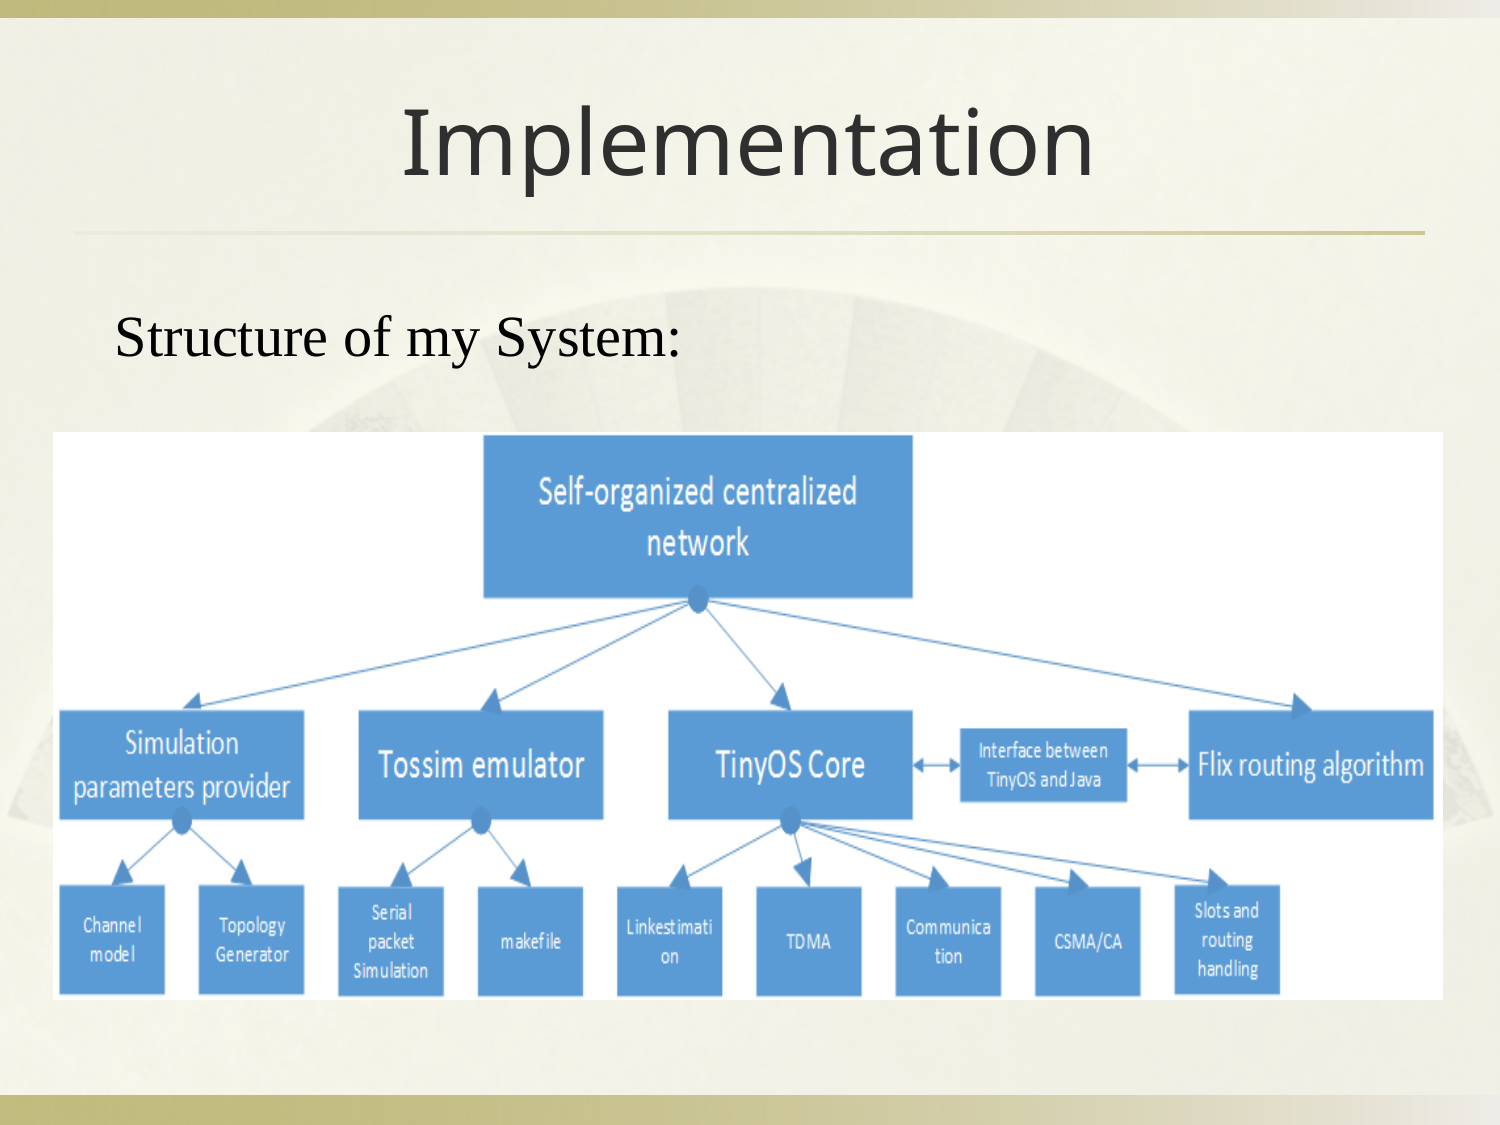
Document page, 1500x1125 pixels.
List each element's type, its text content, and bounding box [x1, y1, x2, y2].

text_box Structure of my System: [100, 290, 845, 376]
title Implementation [75, 45, 1425, 233]
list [52, 432, 1443, 1001]
